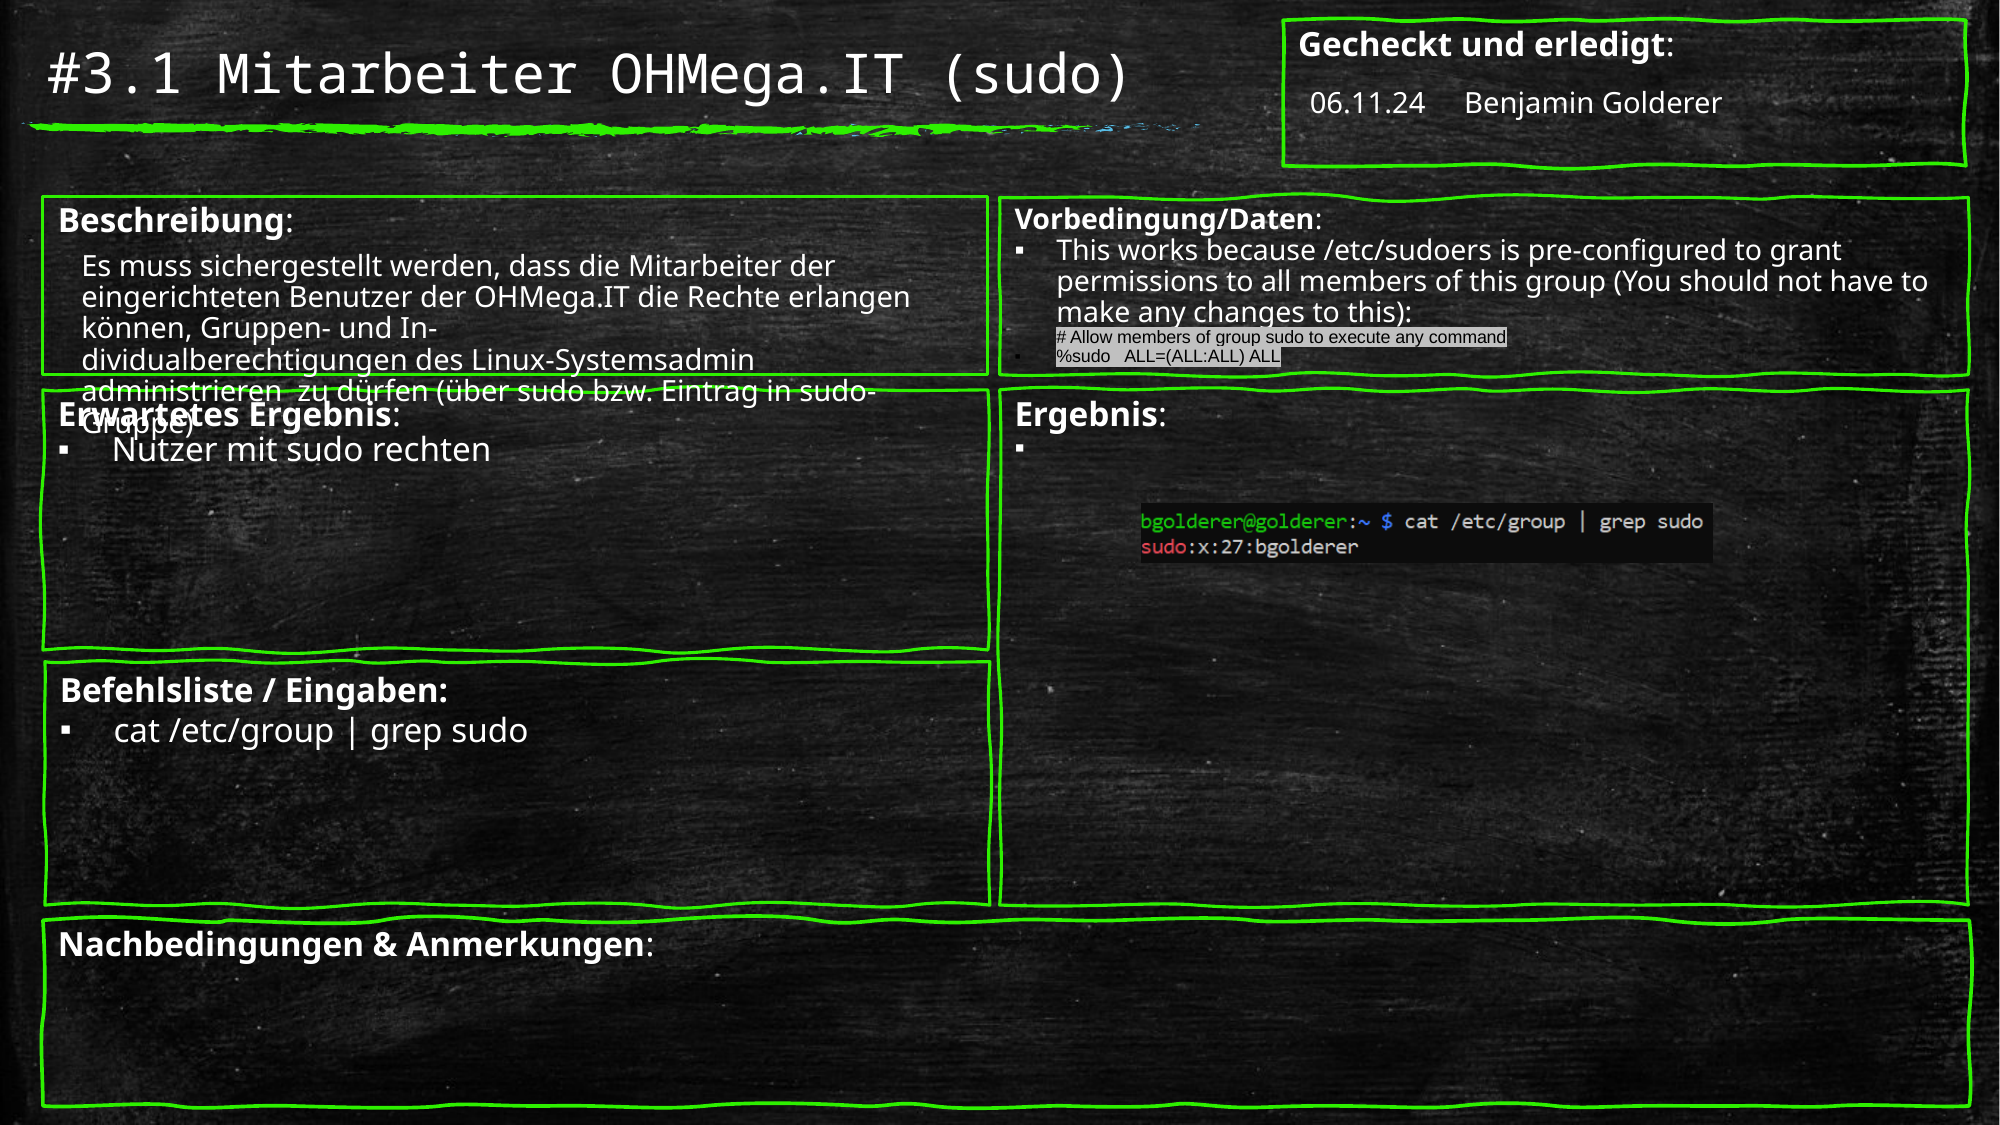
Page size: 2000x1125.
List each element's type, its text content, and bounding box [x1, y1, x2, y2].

text_box Benjamin Golderer [1449, 81, 1781, 128]
picture [1141, 503, 1713, 563]
text_box 06.11.24 [1295, 81, 1449, 128]
text_box Es muss sichergestellt werden, dass die Mitarbeiter der eingerichteten Benutzer der OHMega.IT die Rechte erlangen können, Gruppen- und In- dividualberechtigungen des Linux-Systemsadmin administrieren zu dürfen (über sudo bzw. Eintrag in sudo-Gruppe) [66, 243, 977, 447]
text_box Erwartetes Ergebnis: Nutzer mit sudo rechten [40, 389, 990, 654]
text_box Nachbedingungen & Anmerkungen: [40, 916, 1973, 1110]
text_box Ergebnis: [995, 387, 1971, 908]
text_box Befehlsliste / Eingaben: cat /etc/group | grep sudo [43, 658, 992, 909]
text_box Gecheckt und erledigt: [1282, 16, 1968, 169]
list Beschreibung: [42, 196, 988, 375]
text_box Vorbedingung/Daten: This works because /etc/sudoers is pre-configured to grant permissions to all members of this group (You should not have to make any changes to this): # Allow members of group sudo to execute any command %sudo ALL=(ALL:ALL) ALL [997, 193, 1970, 378]
title #3.1 Mitarbeiter OHMega.IT (sudo) [32, 20, 1156, 114]
